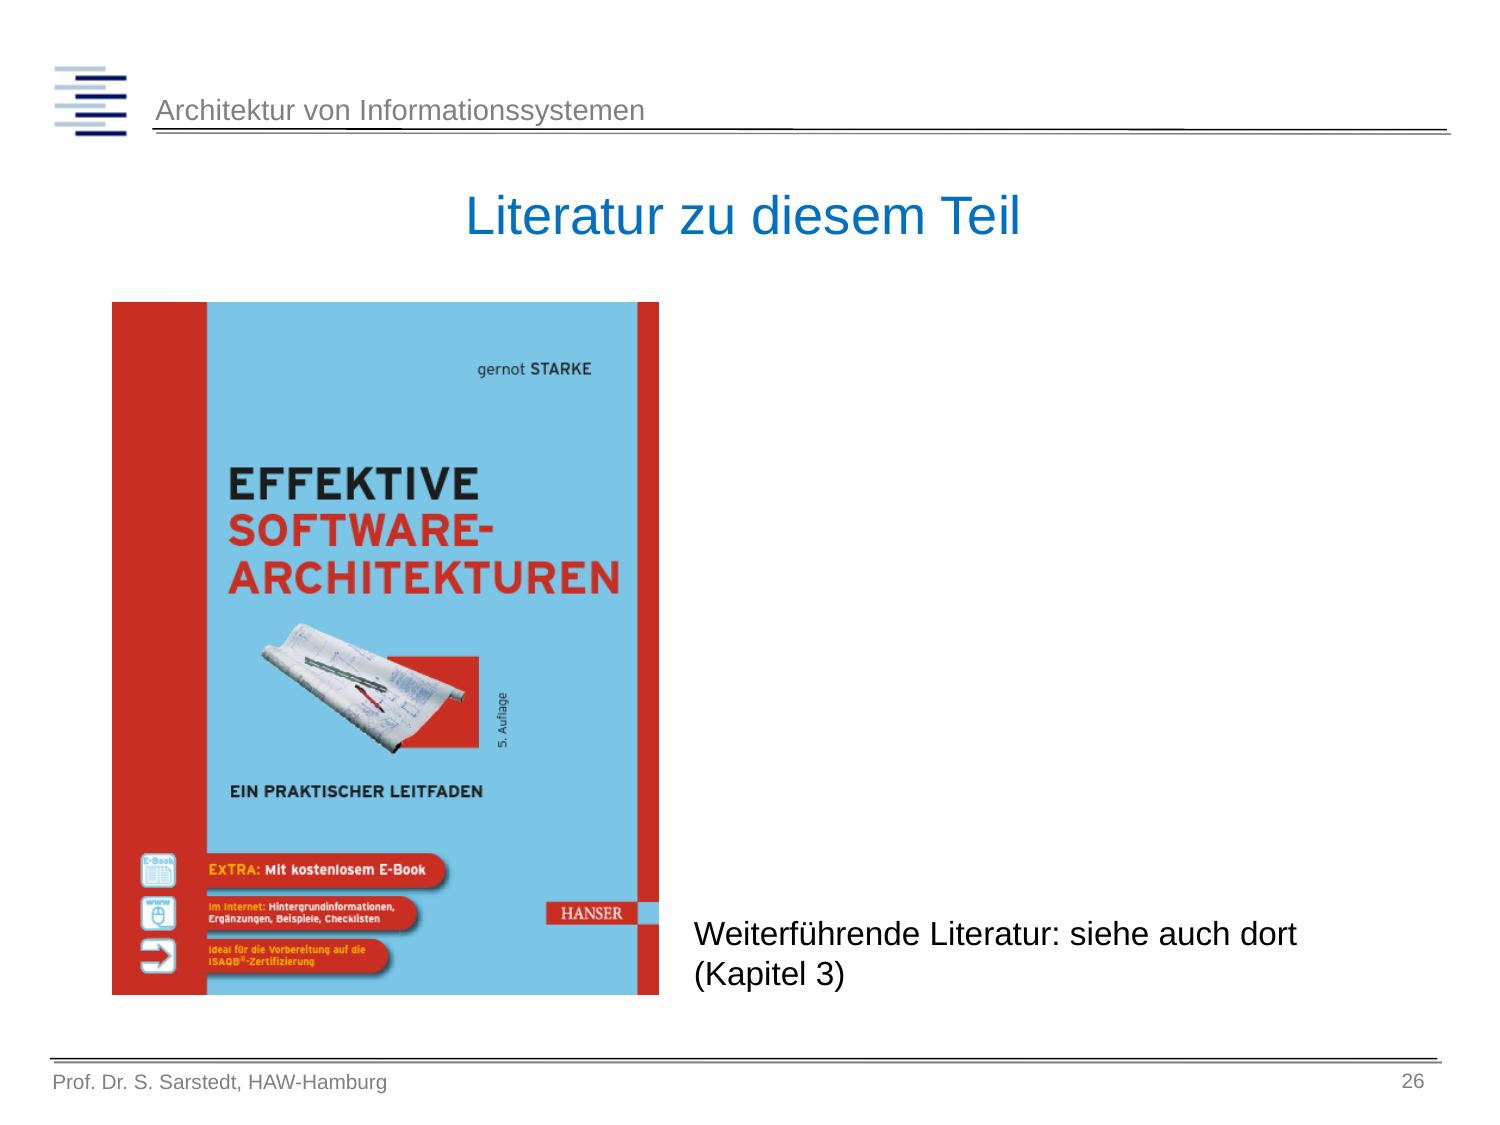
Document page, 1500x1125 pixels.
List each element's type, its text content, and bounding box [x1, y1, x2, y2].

text_box [1302, 960, 1453, 1111]
picture [111, 302, 659, 996]
text_box Weiterführende Literatur: siehe auch dort (Kapitel 3) [679, 905, 1353, 1000]
picture [46, 58, 141, 148]
title Literatur zu diesem Teil [49, 174, 1438, 251]
